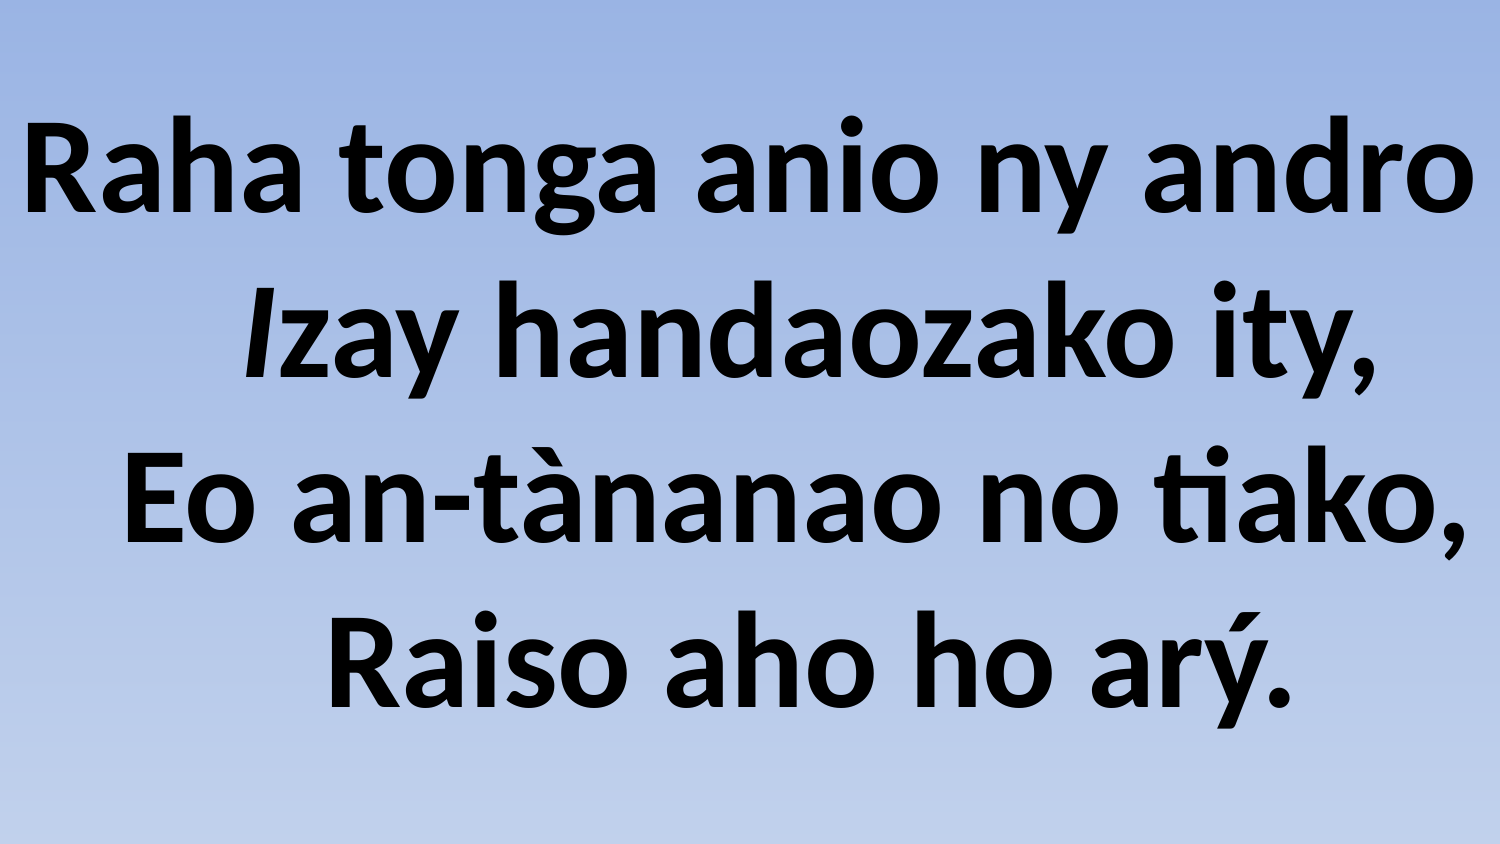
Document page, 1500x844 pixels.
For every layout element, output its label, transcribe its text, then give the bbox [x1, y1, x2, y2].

title Raha tonga anio ny andro Izay handaozako ity, Eo an-tànanao no tiako, Raiso aho ho arý. [0, 130, 1500, 680]
